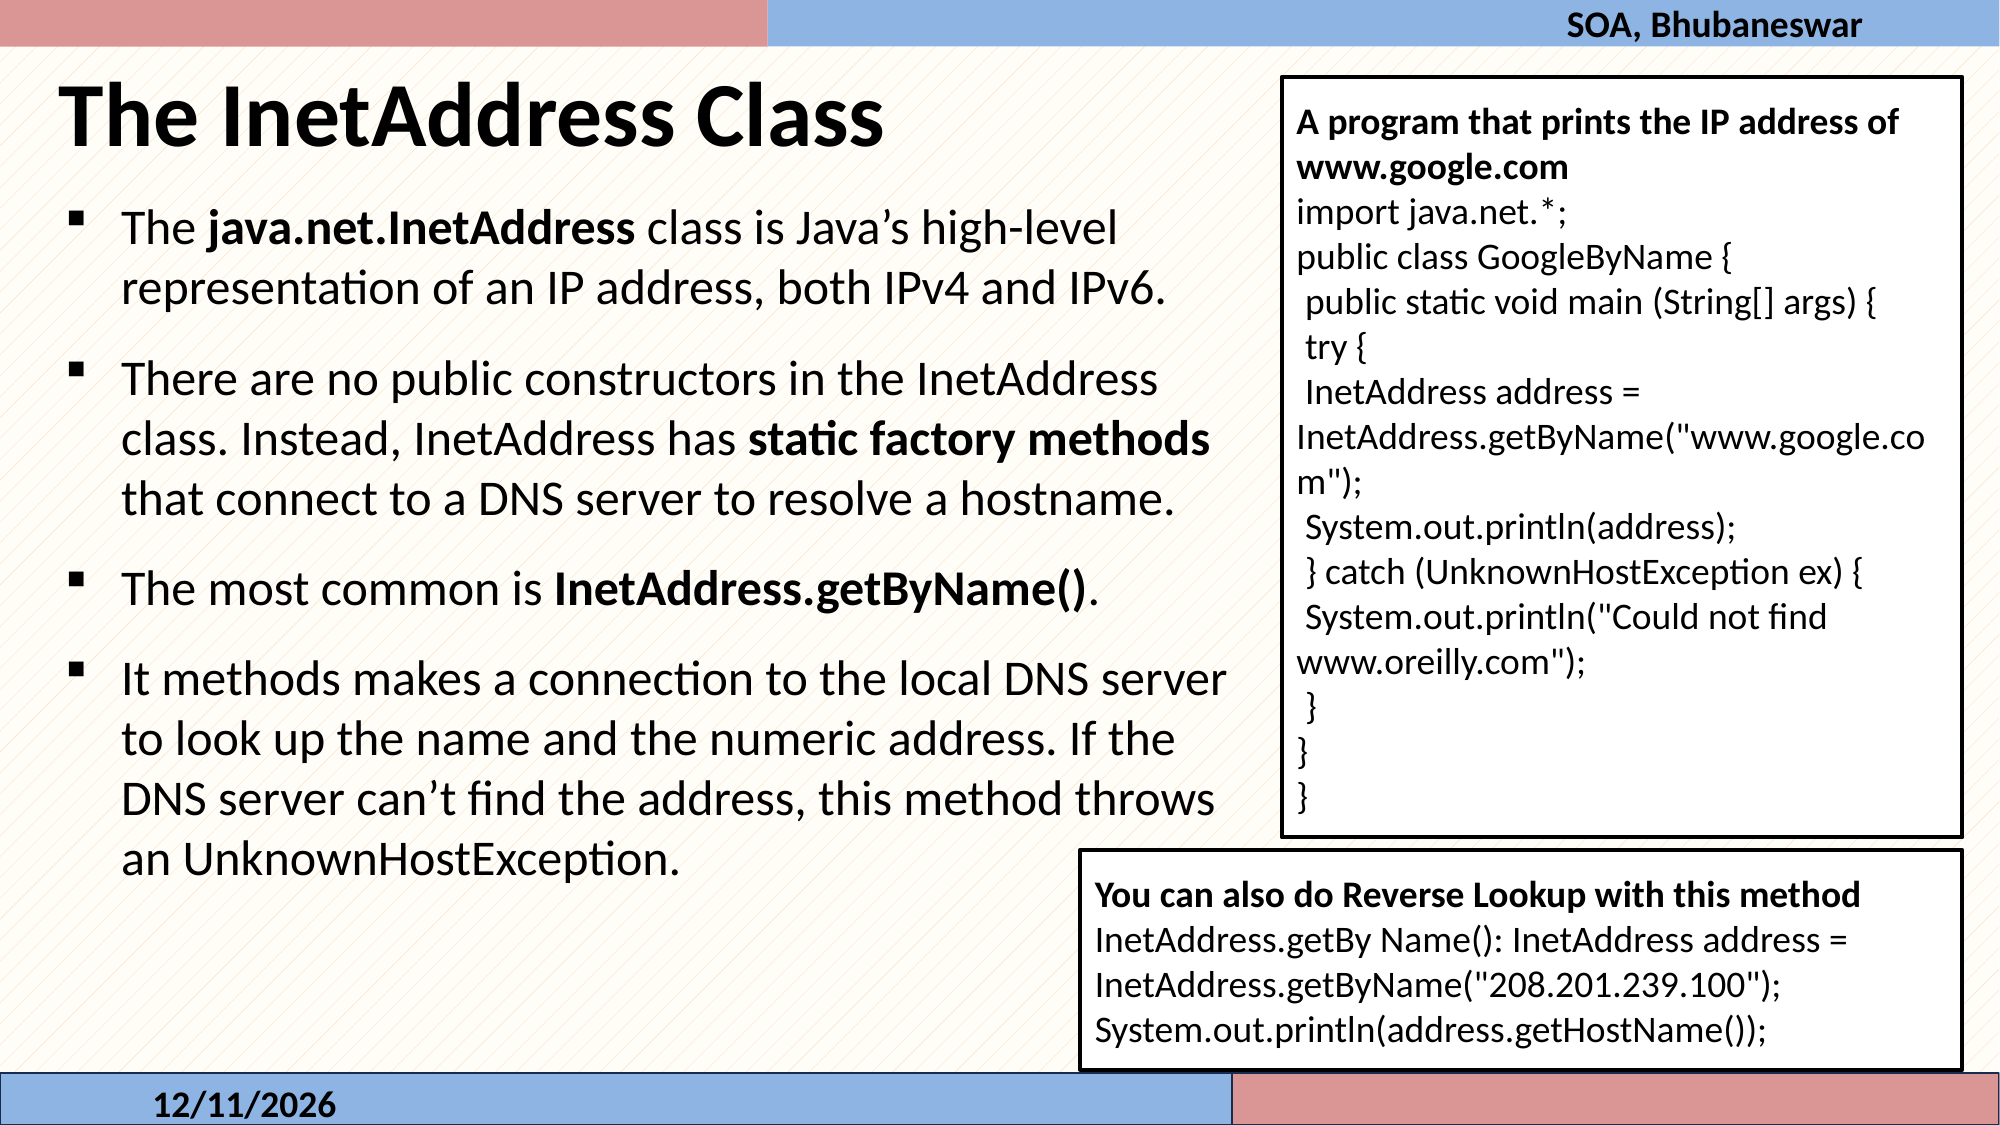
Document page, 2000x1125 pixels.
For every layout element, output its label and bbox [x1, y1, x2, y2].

text_box [0, 0, 2000, 1125]
